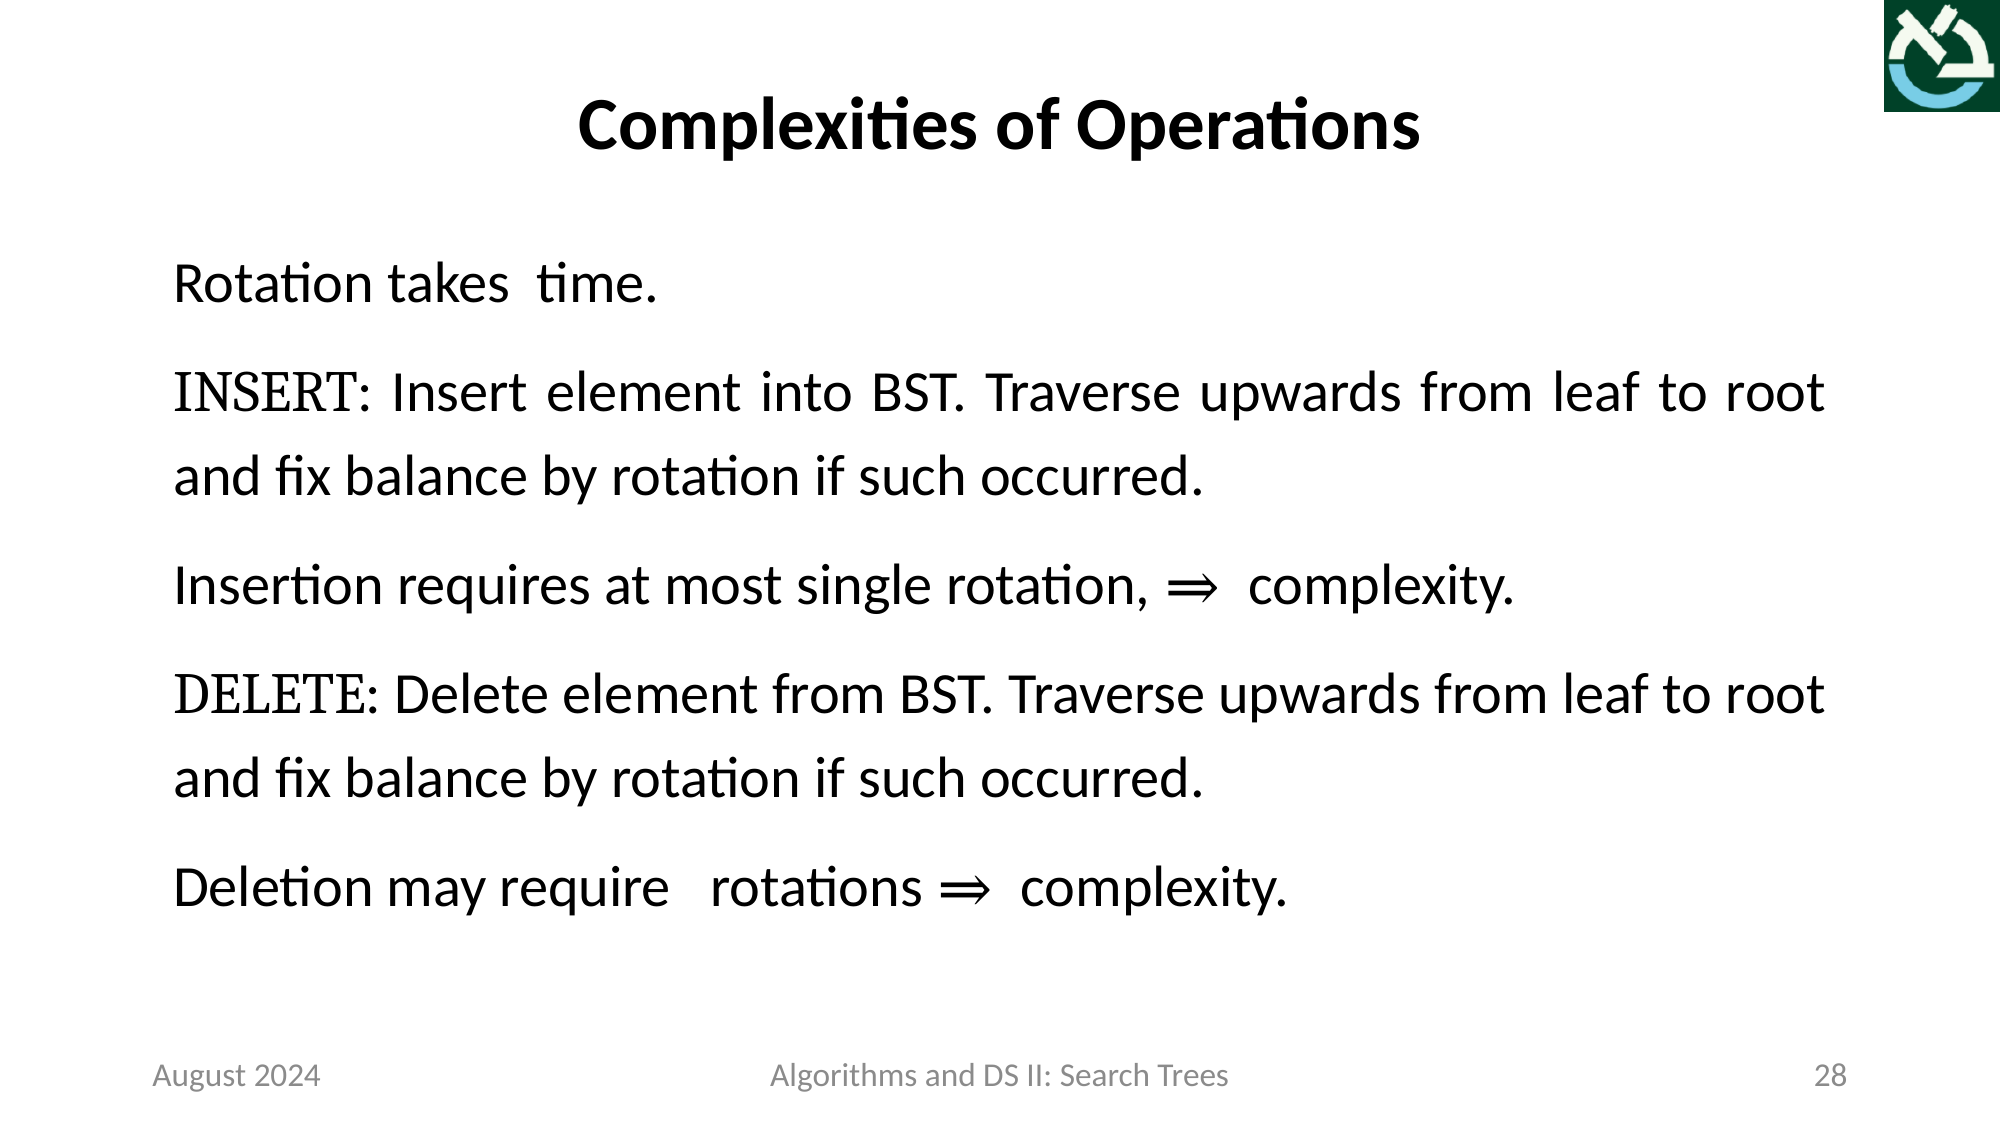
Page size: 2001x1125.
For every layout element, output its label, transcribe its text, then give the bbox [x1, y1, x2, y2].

slide_number 28 [1412, 1042, 1863, 1103]
text_box Complexities of Operations [158, 67, 1842, 172]
footer Algorithms and DS II: Search Trees [662, 1042, 1338, 1103]
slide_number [137, 1042, 588, 1103]
picture [1884, 0, 2000, 112]
